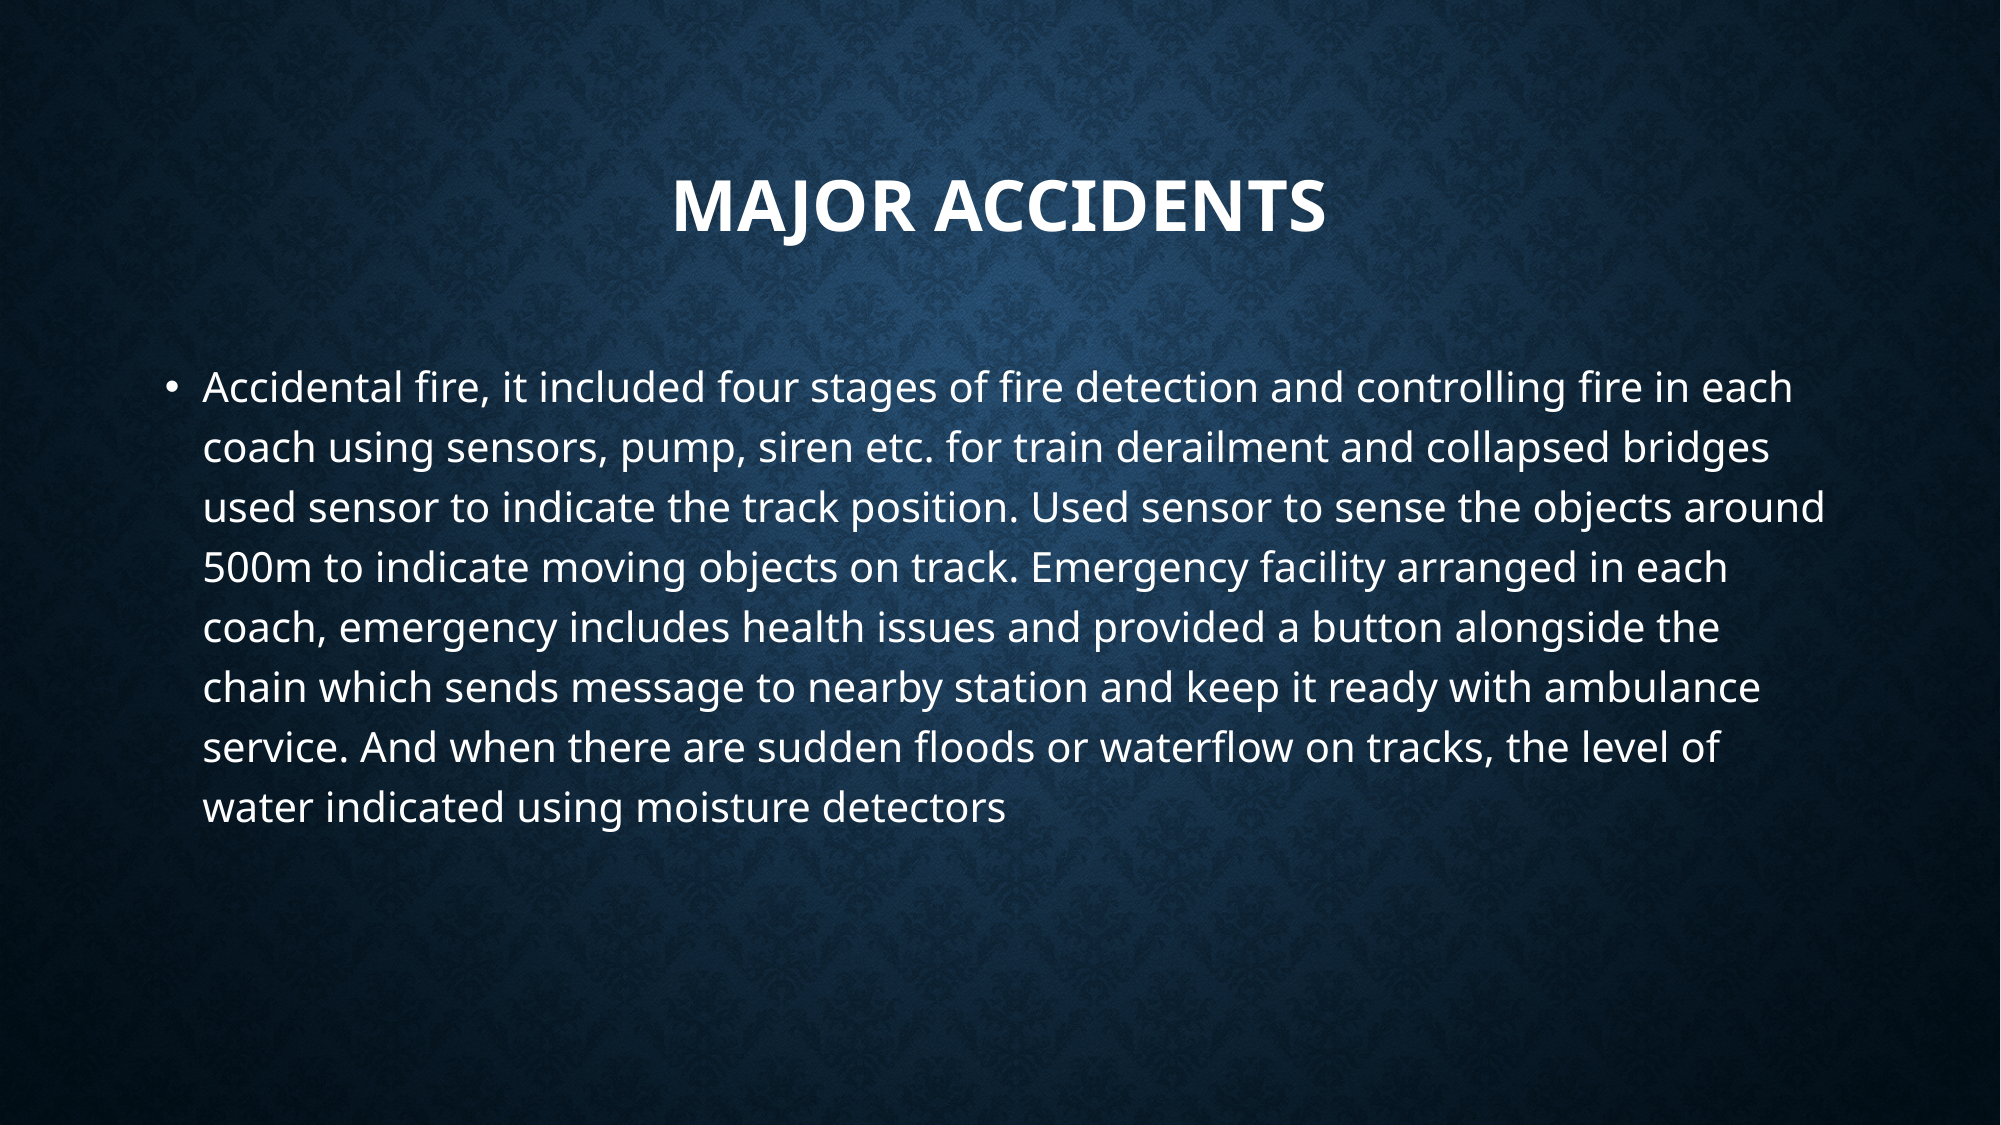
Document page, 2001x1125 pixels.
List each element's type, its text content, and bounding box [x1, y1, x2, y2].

list Accidental fire, it included four stages of fire detection and controlling fire in each coach using sensors, pump, siren etc. for train derailment and collapsed bridges used sensor to indicate the track position. Used sensor to sense the objects around 500m to indicate moving objects on track. Emergency facility arranged in each coach, emergency includes health issues and provided a button alongside the chain which sends message to nearby station and keep it ready with ambulance service. And when there are sudden floods or waterflow on tracks, the level of water indicated using moisture detectors [149, 343, 1849, 950]
title Major Accidents [149, 99, 1849, 318]
